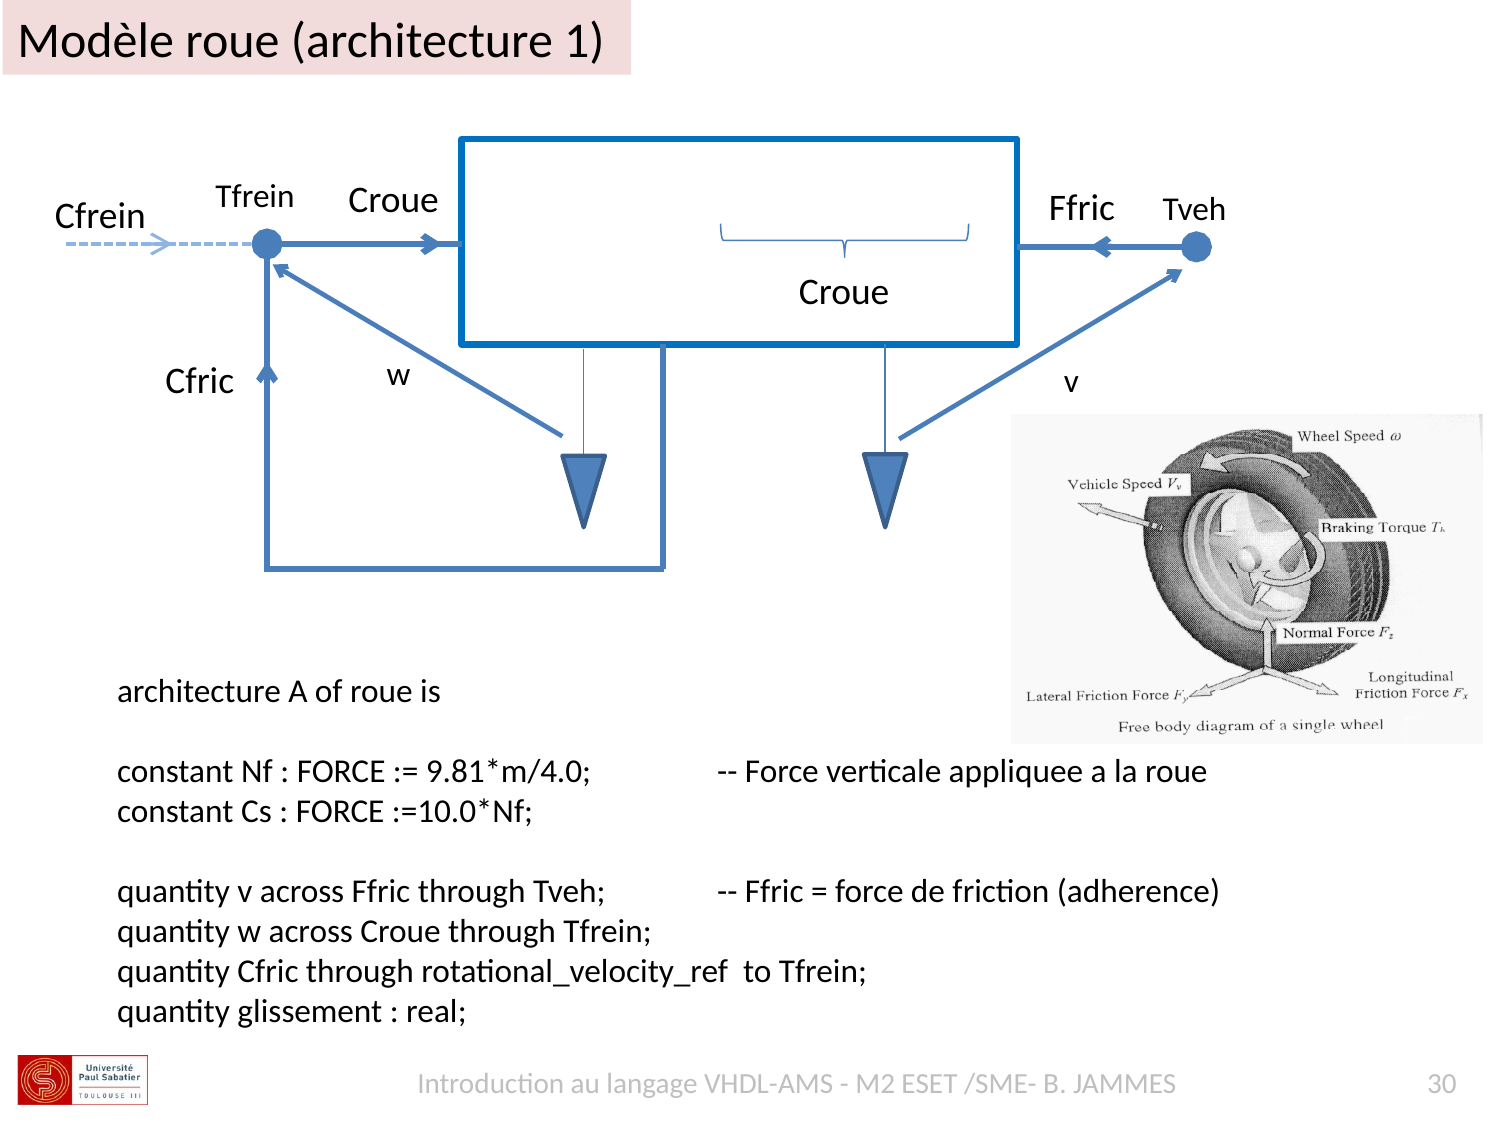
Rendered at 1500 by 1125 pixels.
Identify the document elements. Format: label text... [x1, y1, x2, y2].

text_box Modèle roue (architecture 1) [2, 0, 632, 75]
slide_number 30 [1399, 1058, 1484, 1106]
picture [17, 1055, 148, 1105]
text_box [54, 138, 1260, 573]
text_box architecture A of roue is constant Nf : FORCE := 9.81*m/4.0; -- Force verticale appliquee a la roue constant Cs : FORCE :=10.0*Nf; quantity v across Ffric through Tveh; -- Ffric = force de friction (adherence) quantity w across Croue through Tfrein; quantity Cfric through rotational_velocity_ref to Tfrein; quantity glissement : real; [102, 662, 1367, 1037]
footer Introduction au langage VHDL-AMS - M2 ESET /SME- B. JAMMES [383, 1058, 1211, 1106]
picture [1011, 414, 1485, 746]
